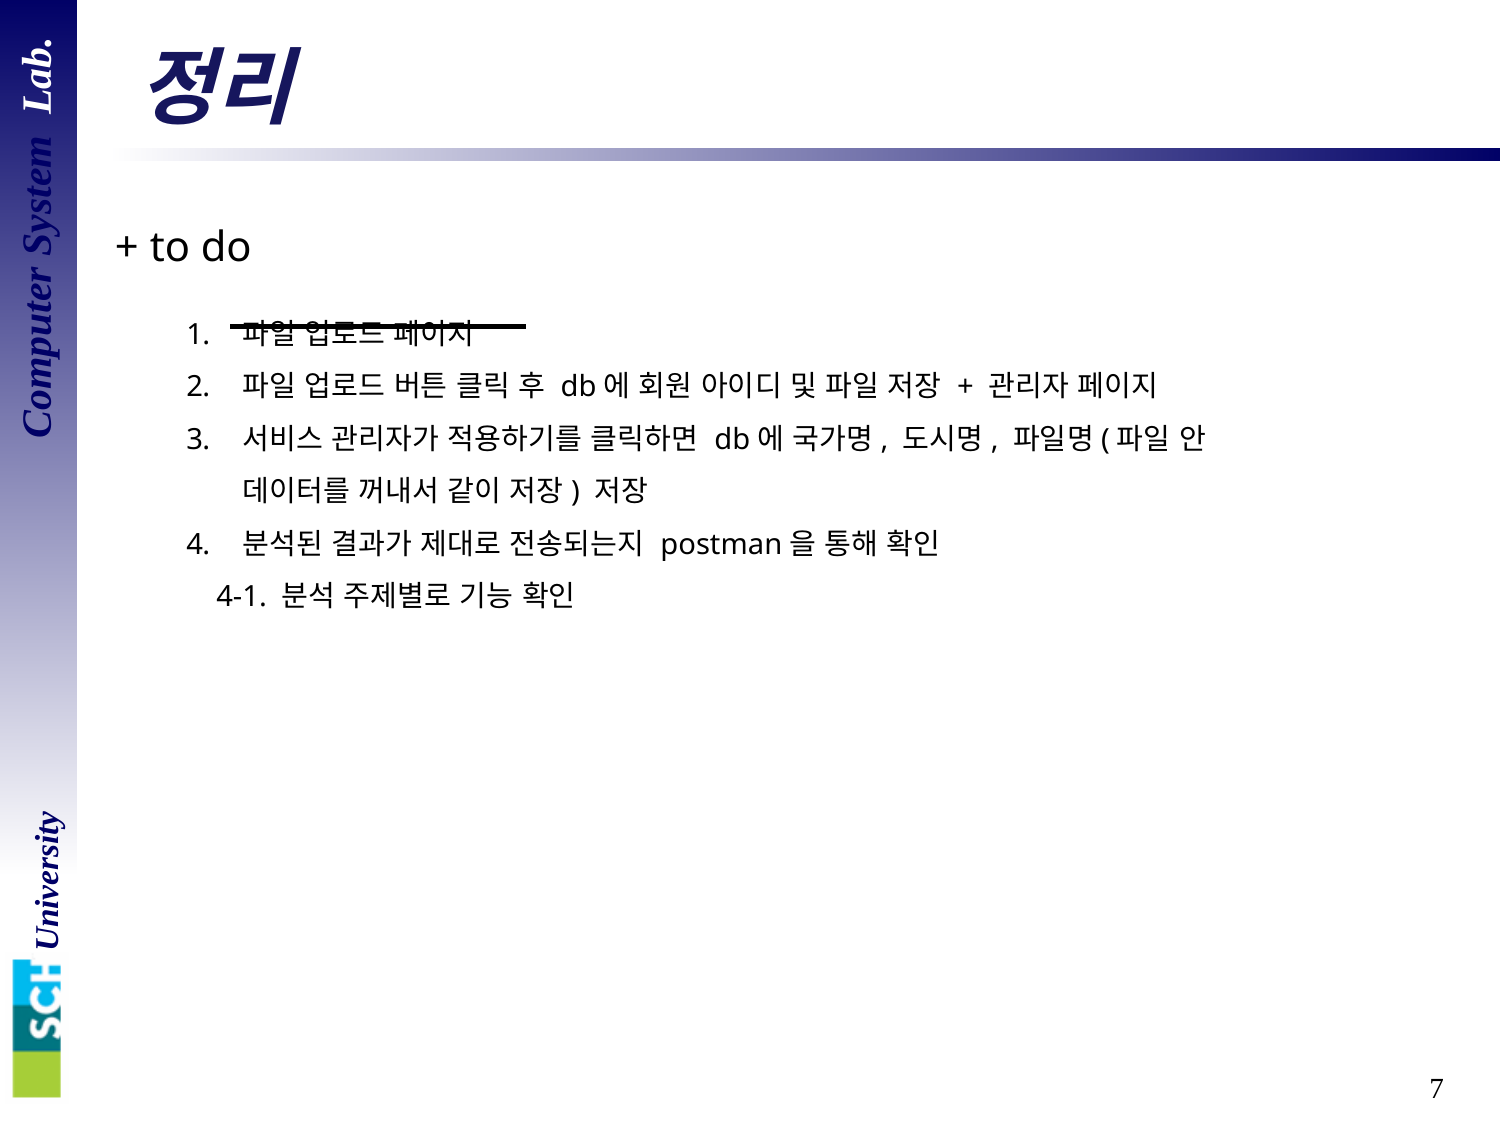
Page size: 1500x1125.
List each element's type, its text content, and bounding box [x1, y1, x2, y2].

text_box 파일 업로드 페이지 파일 업로드 버튼 클릭 후 db에 회원 아이디 및 파일 저장 + 관리자 페이지 서비스 관리자가 적용하기를 클릭하면 db에 국가명, 도시명, 파일명(파일 안 데이터를 꺼내서 같이 저장) 저장 분석된 결과가 제대로 전송되는지 postman을 통해 확인 4-1. 분석 주제별로 기능 확인 [171, 397, 1235, 514]
title 정리 [123, 25, 1460, 143]
text_box + to do [100, 174, 1378, 291]
picture [5, 952, 69, 1104]
